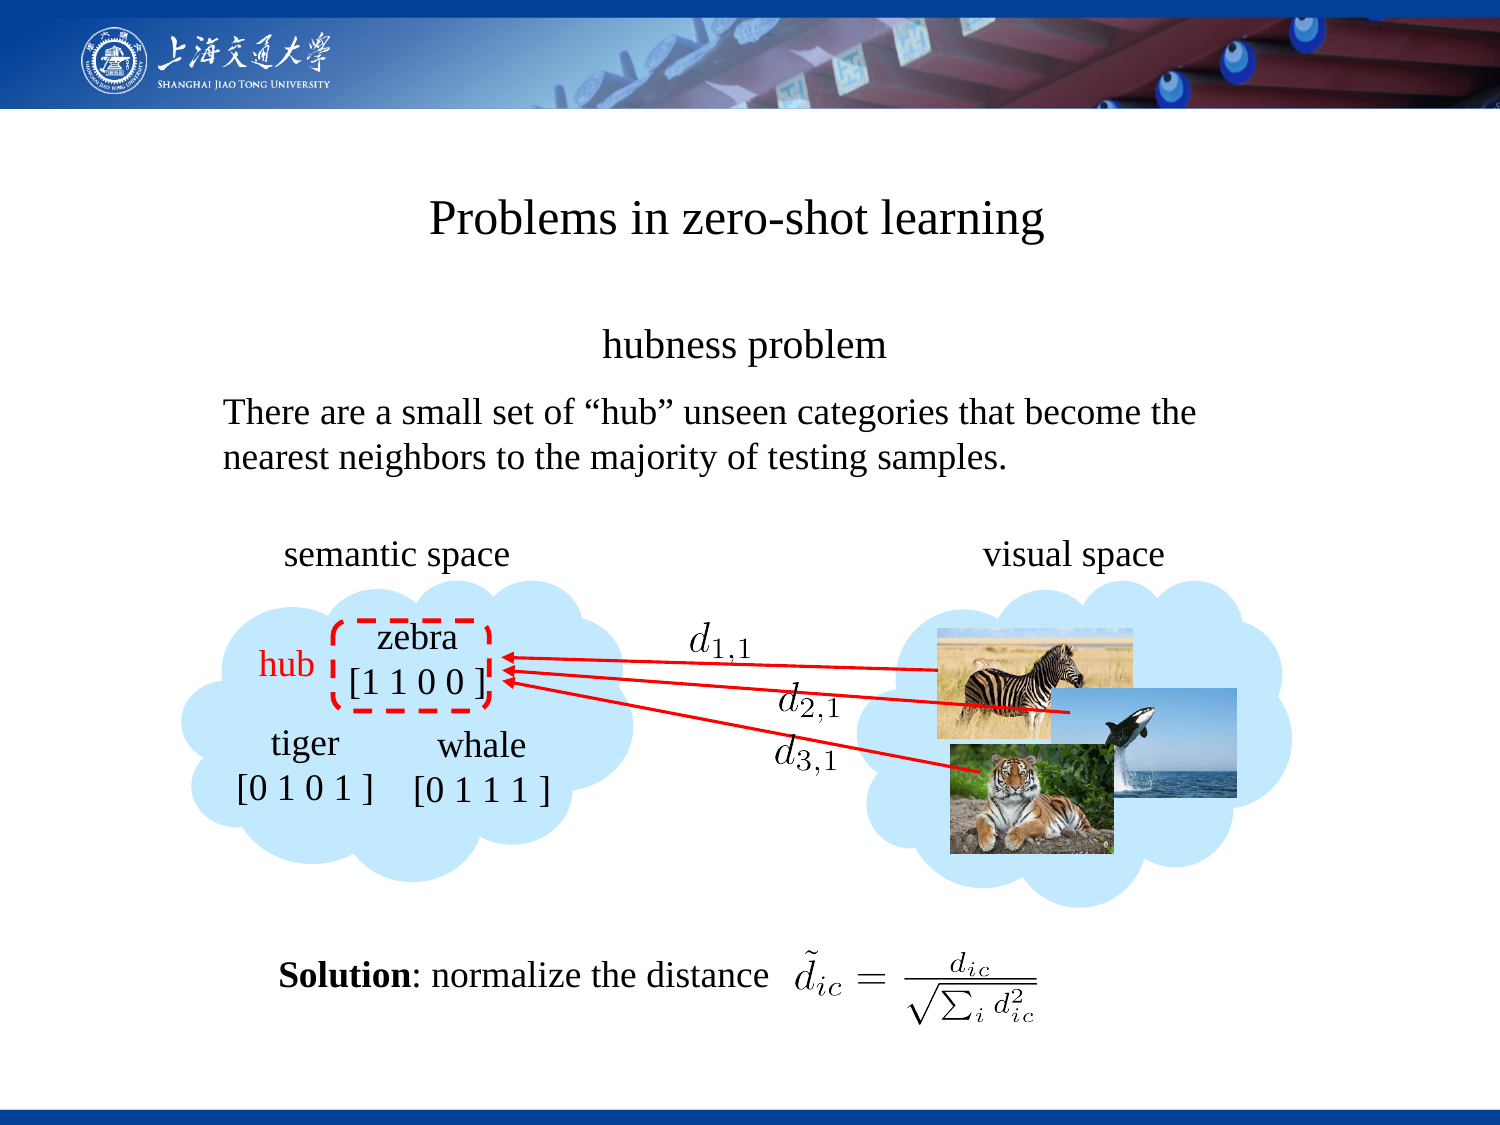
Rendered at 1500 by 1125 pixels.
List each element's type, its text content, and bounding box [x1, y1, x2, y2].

picture [775, 734, 836, 776]
text_box hubness problem [587, 309, 903, 375]
text_box semantic space [269, 521, 526, 579]
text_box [502, 657, 938, 670]
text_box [502, 680, 981, 773]
picture [689, 622, 750, 664]
picture [937, 628, 1237, 854]
text_box Solution: normalize the distance [263, 942, 805, 1002]
text_box visual space [968, 521, 1181, 581]
picture [795, 950, 1037, 1025]
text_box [181, 579, 634, 882]
text_box [865, 579, 1294, 909]
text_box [502, 670, 1070, 713]
text_box There are a small set of “hub” unseen categories that become the nearest neighbors to the majority of testing samples. [208, 379, 1292, 485]
picture [778, 681, 839, 723]
picture [0, 18, 1500, 109]
text_box Problems in zero-shot learning [414, 177, 1061, 252]
